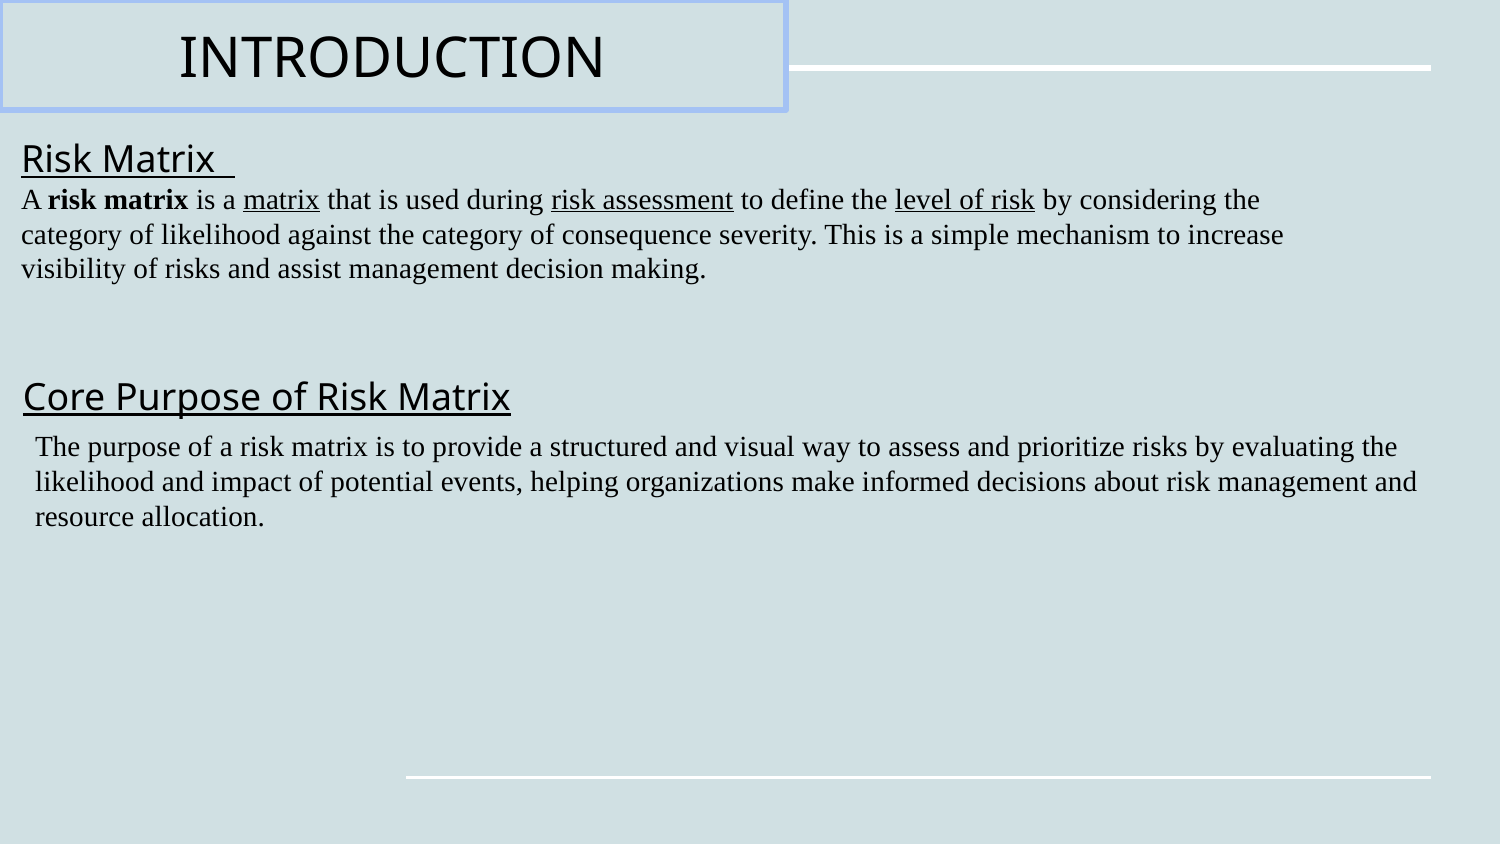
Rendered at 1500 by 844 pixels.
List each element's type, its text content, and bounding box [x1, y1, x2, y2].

text_box Core Purpose of Risk Matrix [7, 357, 846, 422]
text_box INTRODUCTION [0, 0, 786, 110]
text_box Risk Matrix A risk matrix is a matrix that is used during risk assessment to define the level of risk by considering the category of likelihood against the category of consequence severity. This is a simple mechanism to increase visibility of risks and assist management decision making. [5, 119, 1374, 184]
text_box The purpose of a risk matrix is to provide a structured and visual way to assess and prioritize risks by evaluating the likelihood and impact of potential events, helping organizations make informed decisions about risk management and resource allocation. [20, 411, 1436, 580]
